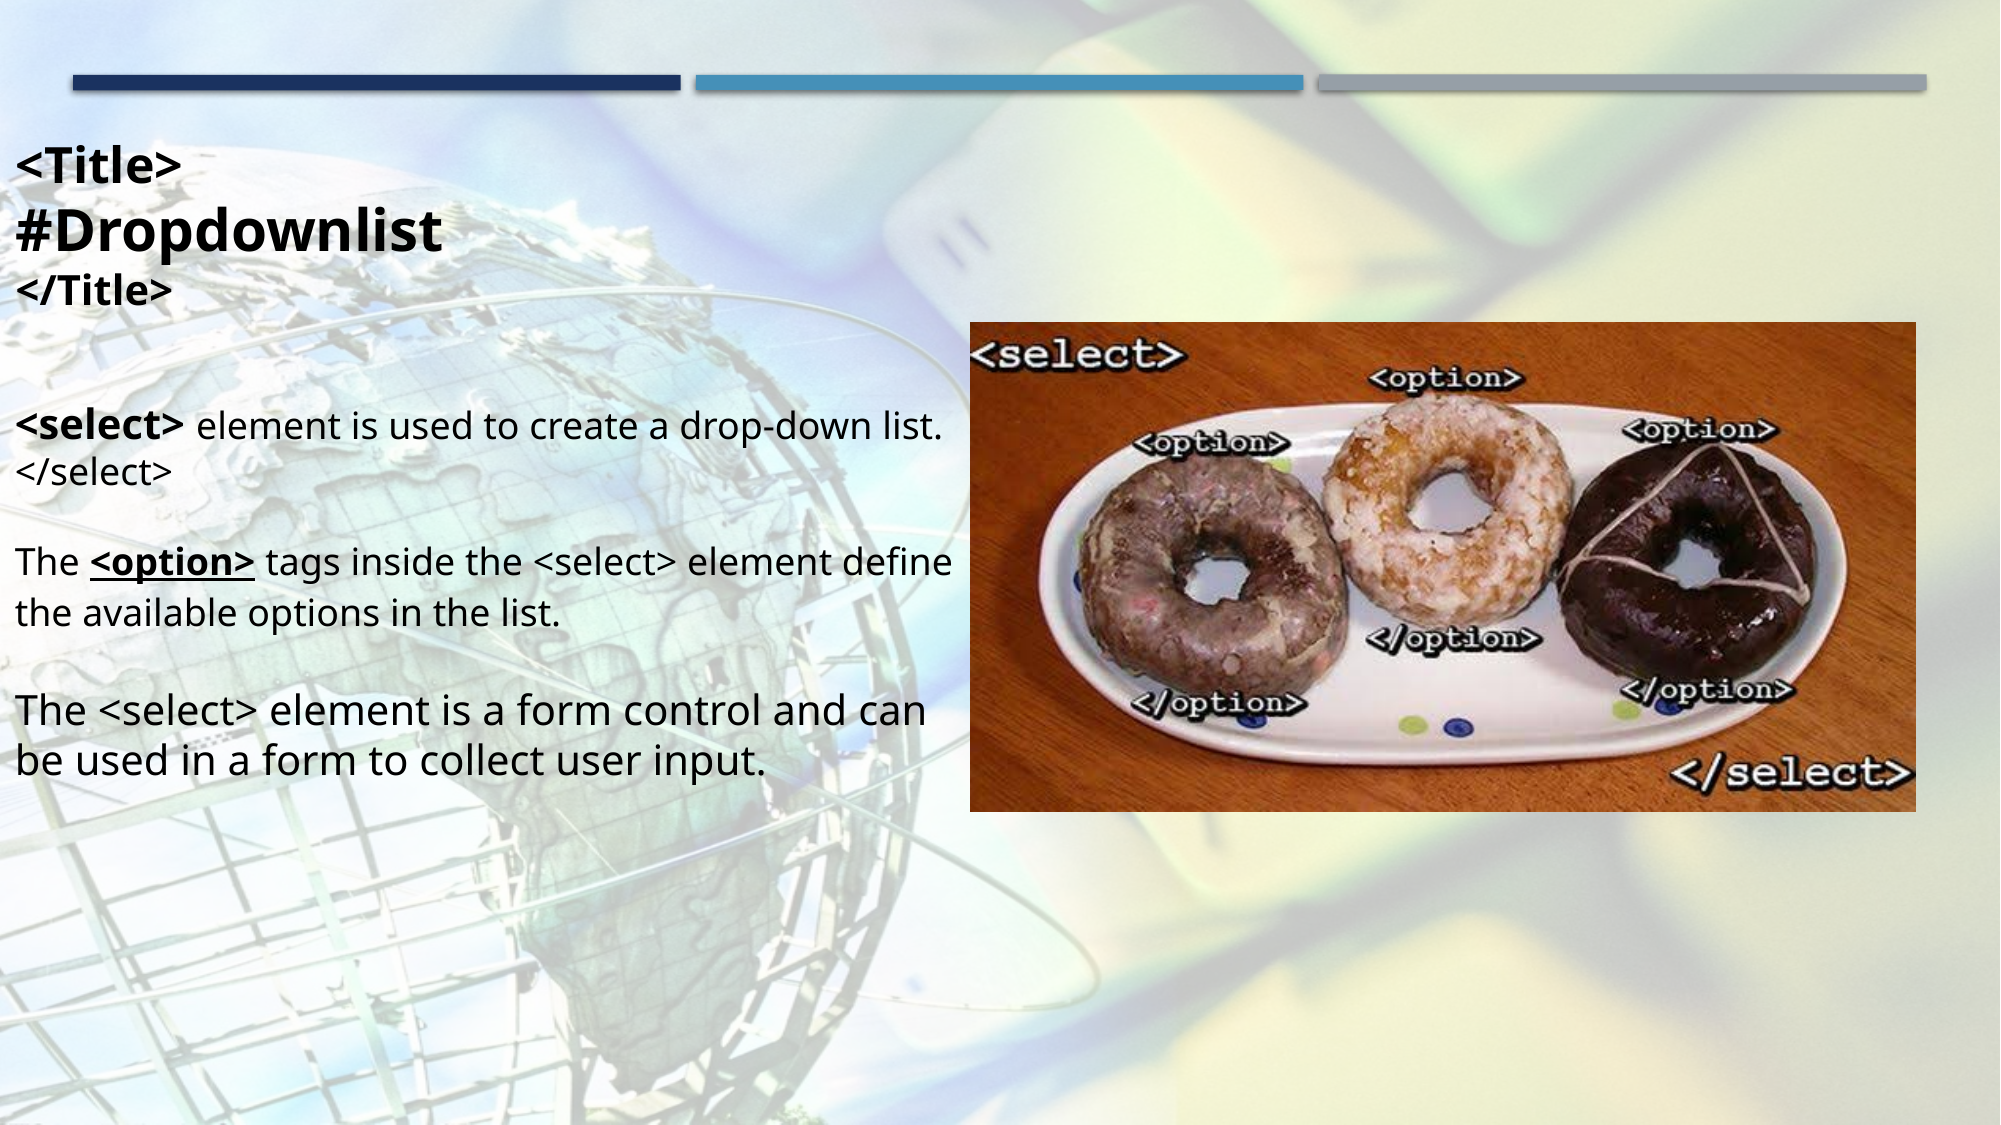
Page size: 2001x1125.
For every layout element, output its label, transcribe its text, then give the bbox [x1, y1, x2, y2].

text_box <Title> #Dropdownlist </Title> [0, 125, 459, 321]
text_box <select> element is used to create a drop-down list. </select> The <option> tags inside the <select> element define the available options in the list. The <select> element is a form control and can be used in a form to collect user input. [0, 390, 964, 792]
picture [970, 322, 1917, 812]
